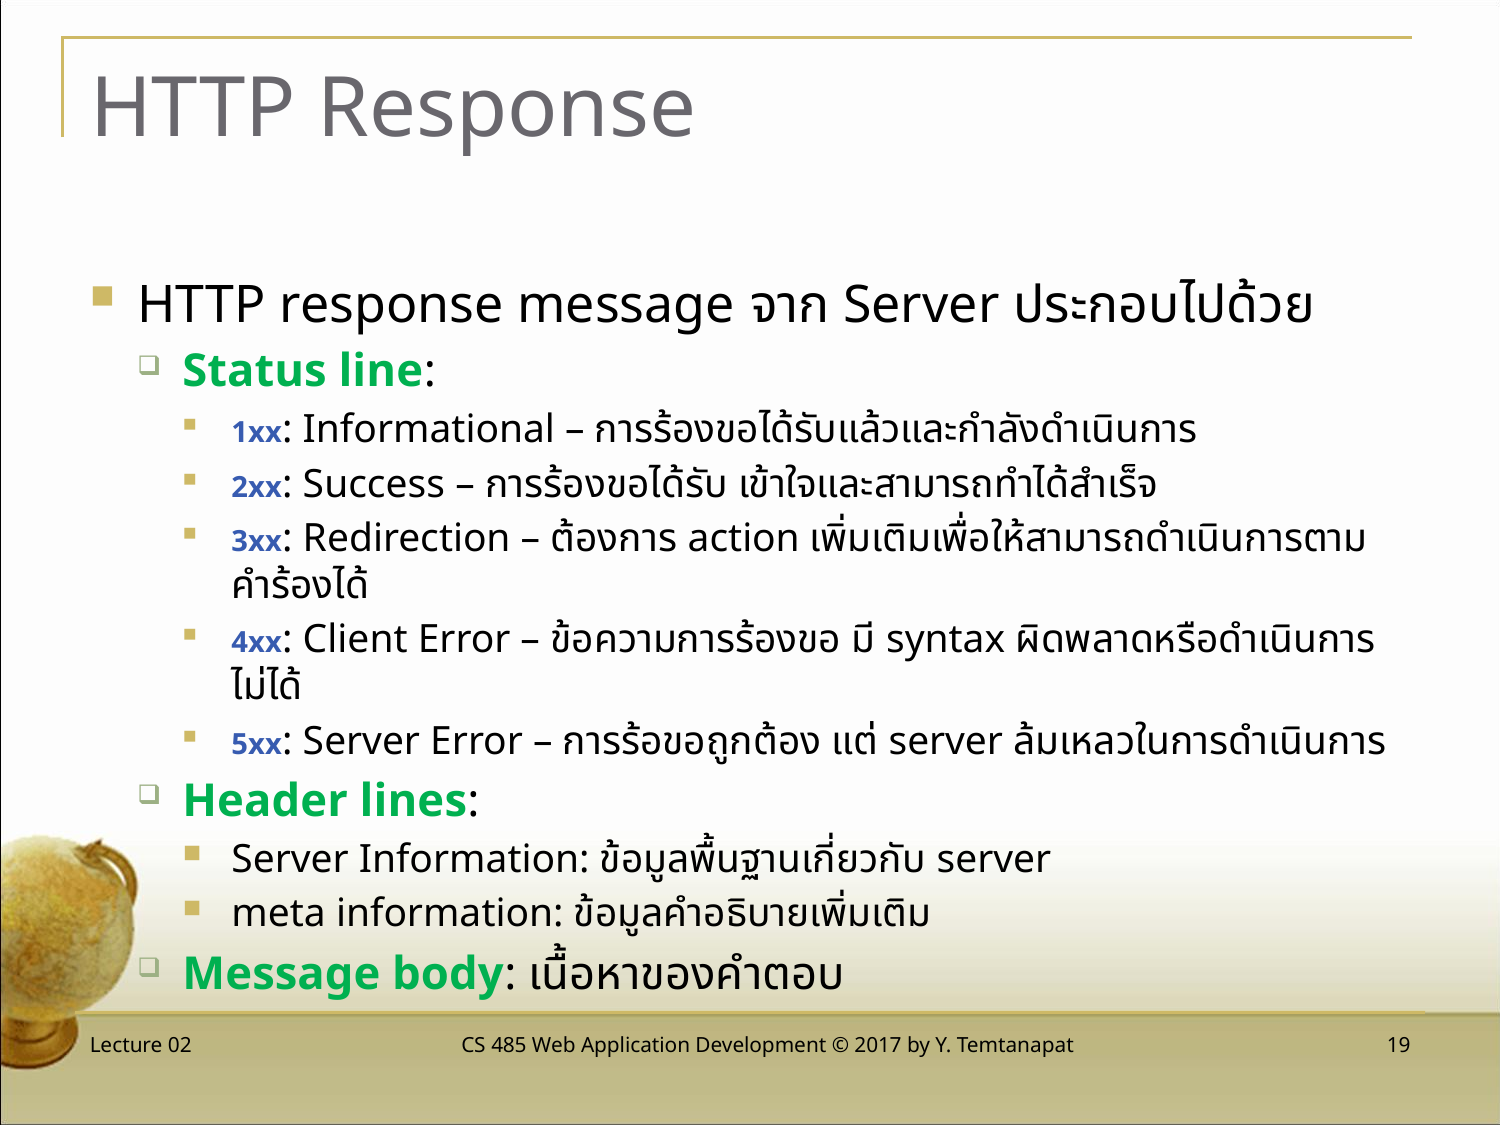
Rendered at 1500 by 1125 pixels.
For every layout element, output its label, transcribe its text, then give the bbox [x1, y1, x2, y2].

slide_number 19 [1218, 1024, 1426, 1100]
slide_number Lecture 02 [75, 1024, 316, 1100]
footer CS 485 Web Application Development © 2017 by Y. Temtanapat [316, 1024, 1218, 1100]
list HTTP response message จาก Server ประกอบไปด้วย Status line: 1xx: Informational – การร้องขอได้รับแล้วและกำลังดำเนินการ 2xx: Success – การร้องขอได้รับ เข้าใจและสามารถทำได้สำเร็จ 3xx: Redirection – ต้องการ action เพิ่มเติมเพื่อให้สามารถดำเนินการตามคำร้องได้ 4xx: Client Error – ข้อความการร้องขอ มี syntax ผิดพลาดหรือดำเนินการไม่ได้ 5xx: Server Error – การร้อขอถูกต้อง แต่ server ล้มเหลวในการดำเนินการ Header lines: Server Information: ข้อมูลพื้นฐานเกี่ยวกับ server meta information: ข้อมูลคำอธิบายเพิ่มเติม Message body: เนื้อหาของคำตอบ [74, 262, 1426, 1006]
picture [0, 0, 1500, 1125]
title HTTP Response [74, 45, 1426, 233]
